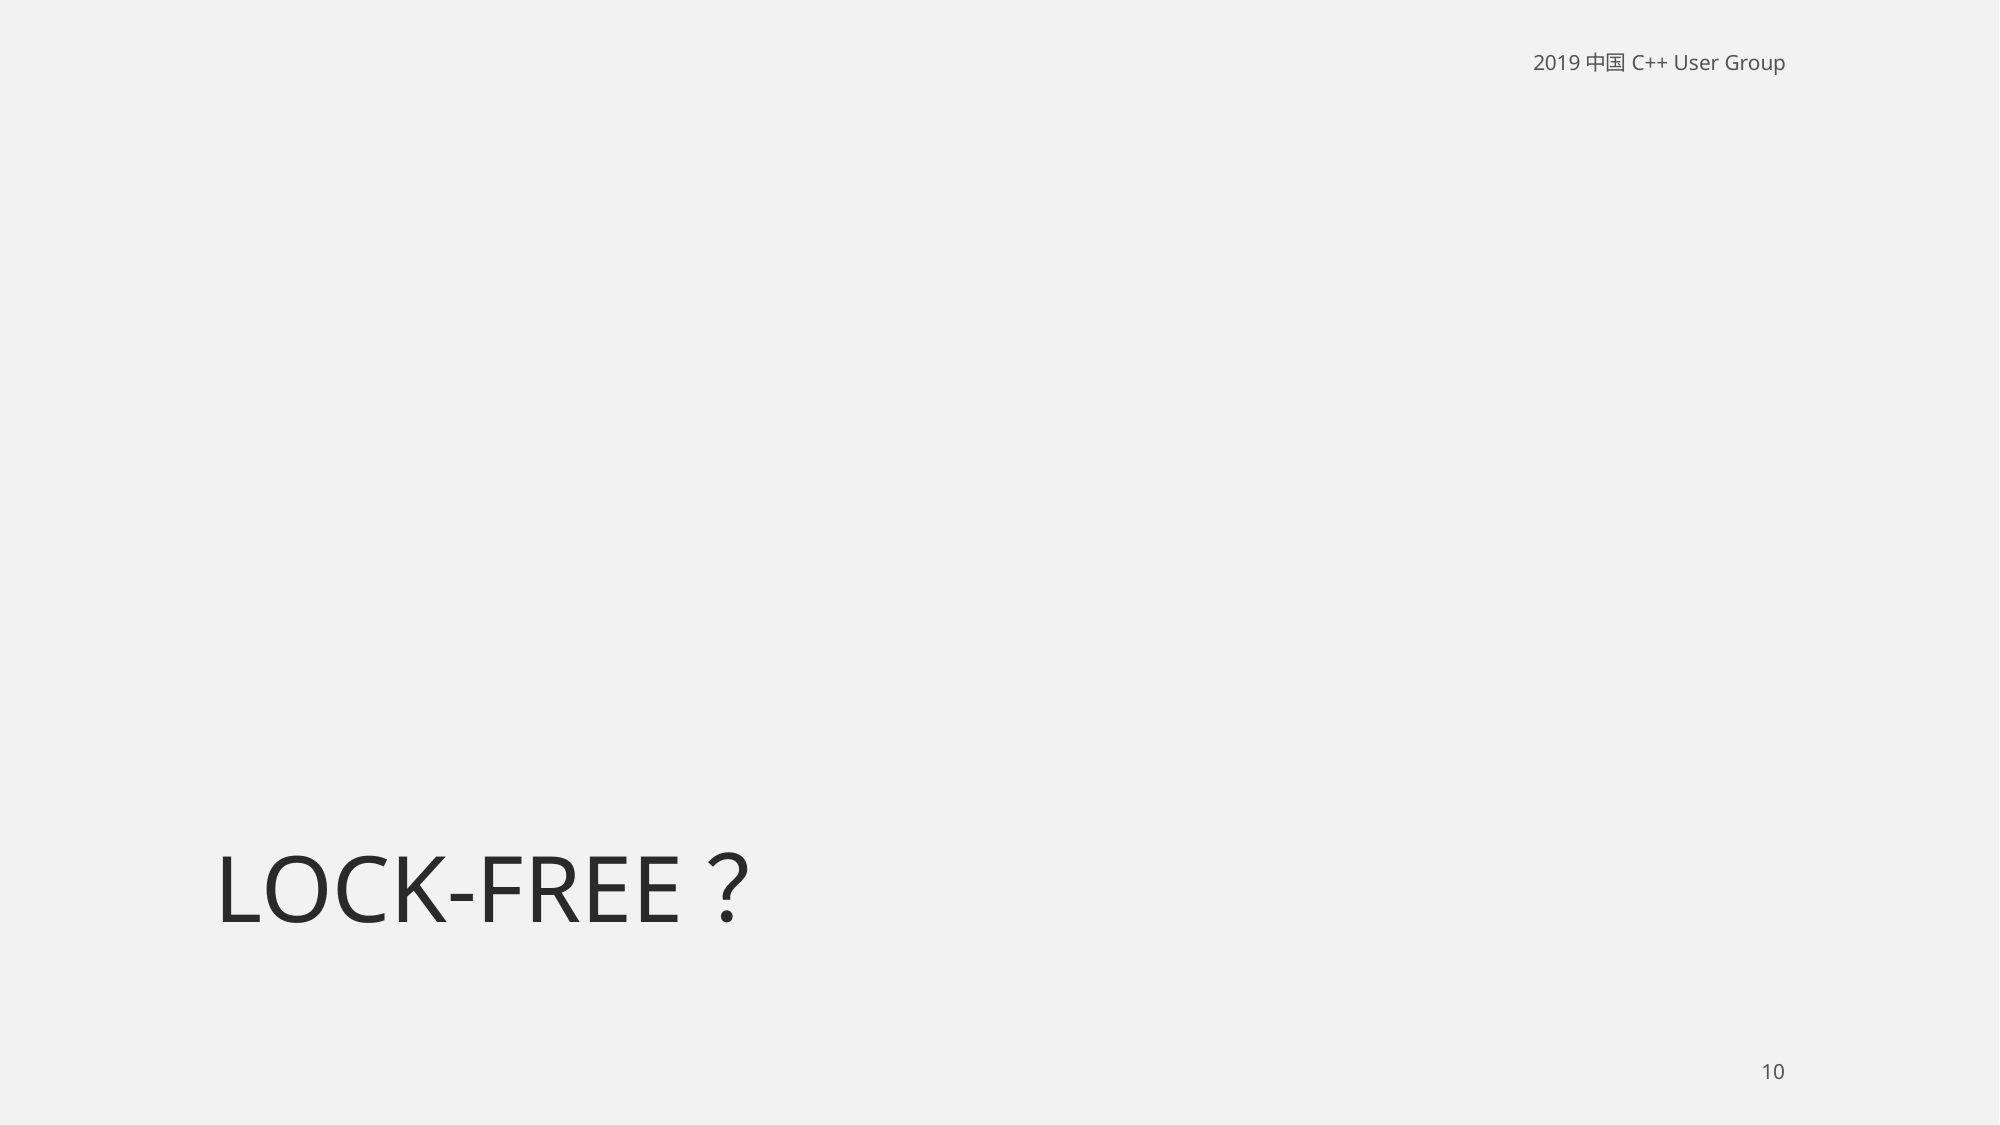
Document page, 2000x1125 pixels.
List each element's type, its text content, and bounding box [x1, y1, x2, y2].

slide_number 10 [1612, 1057, 1800, 1088]
title Lock-Free？ [199, 562, 1800, 950]
